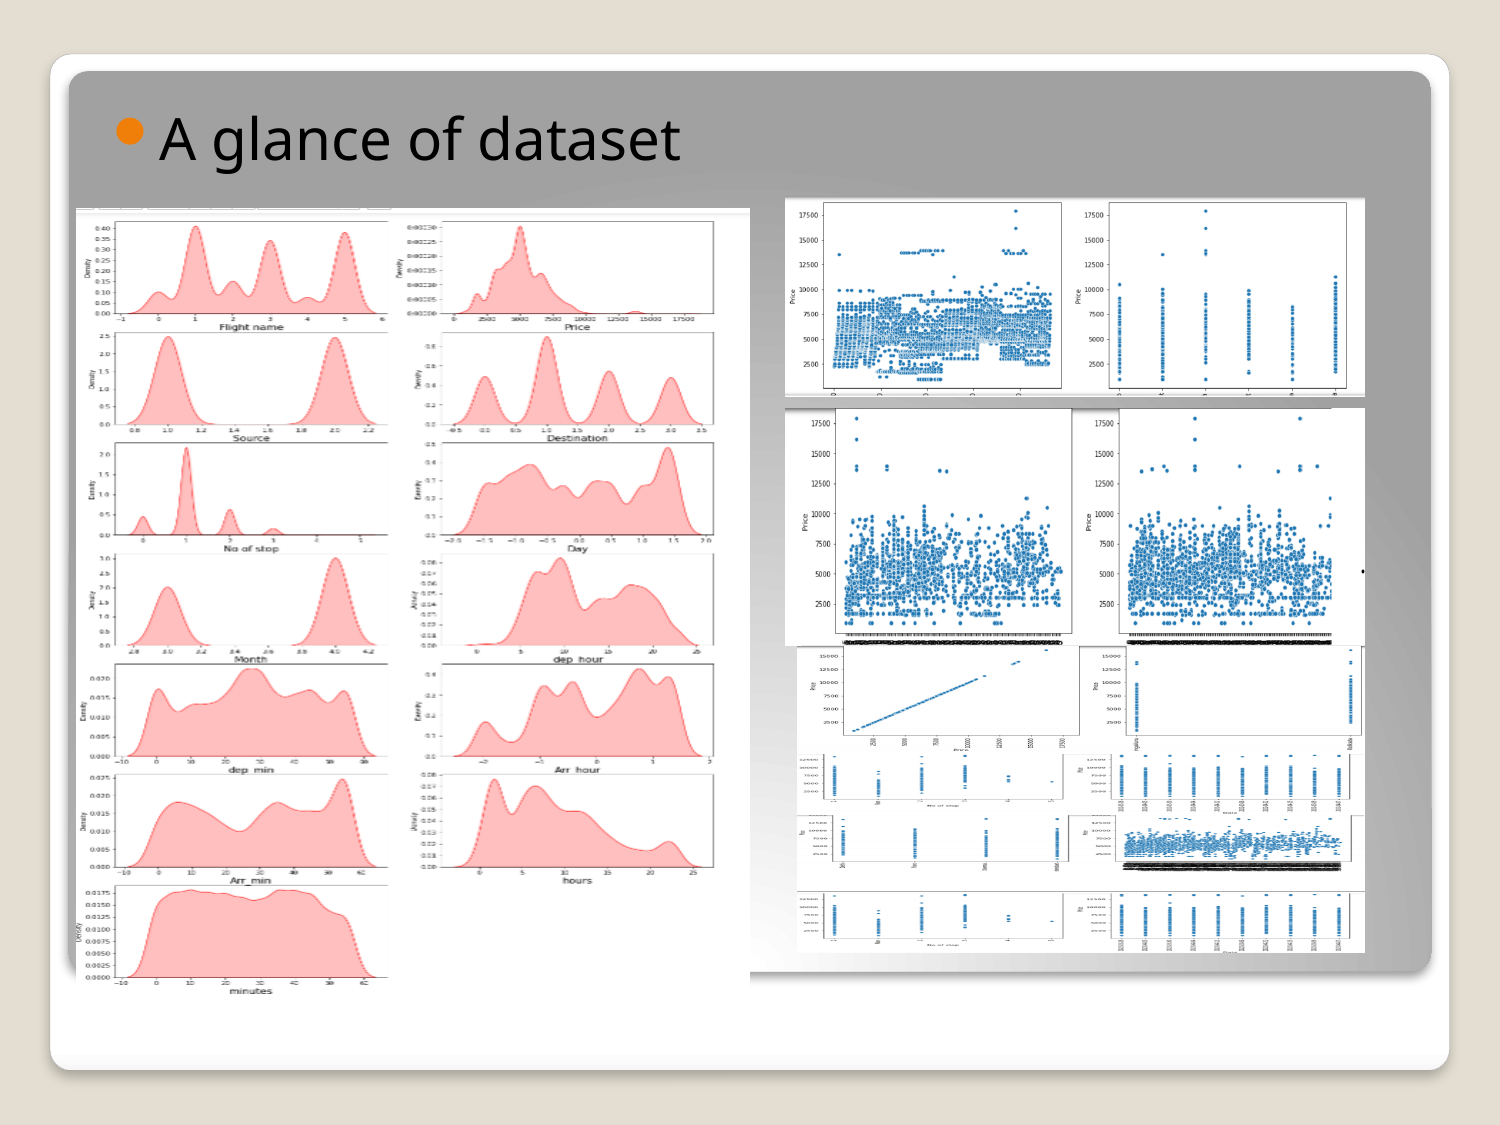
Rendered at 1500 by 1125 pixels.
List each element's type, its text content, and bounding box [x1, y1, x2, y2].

list A glance of dataset [82, 86, 1425, 774]
picture [785, 195, 1365, 398]
picture [76, 207, 751, 1000]
picture [785, 408, 1365, 953]
